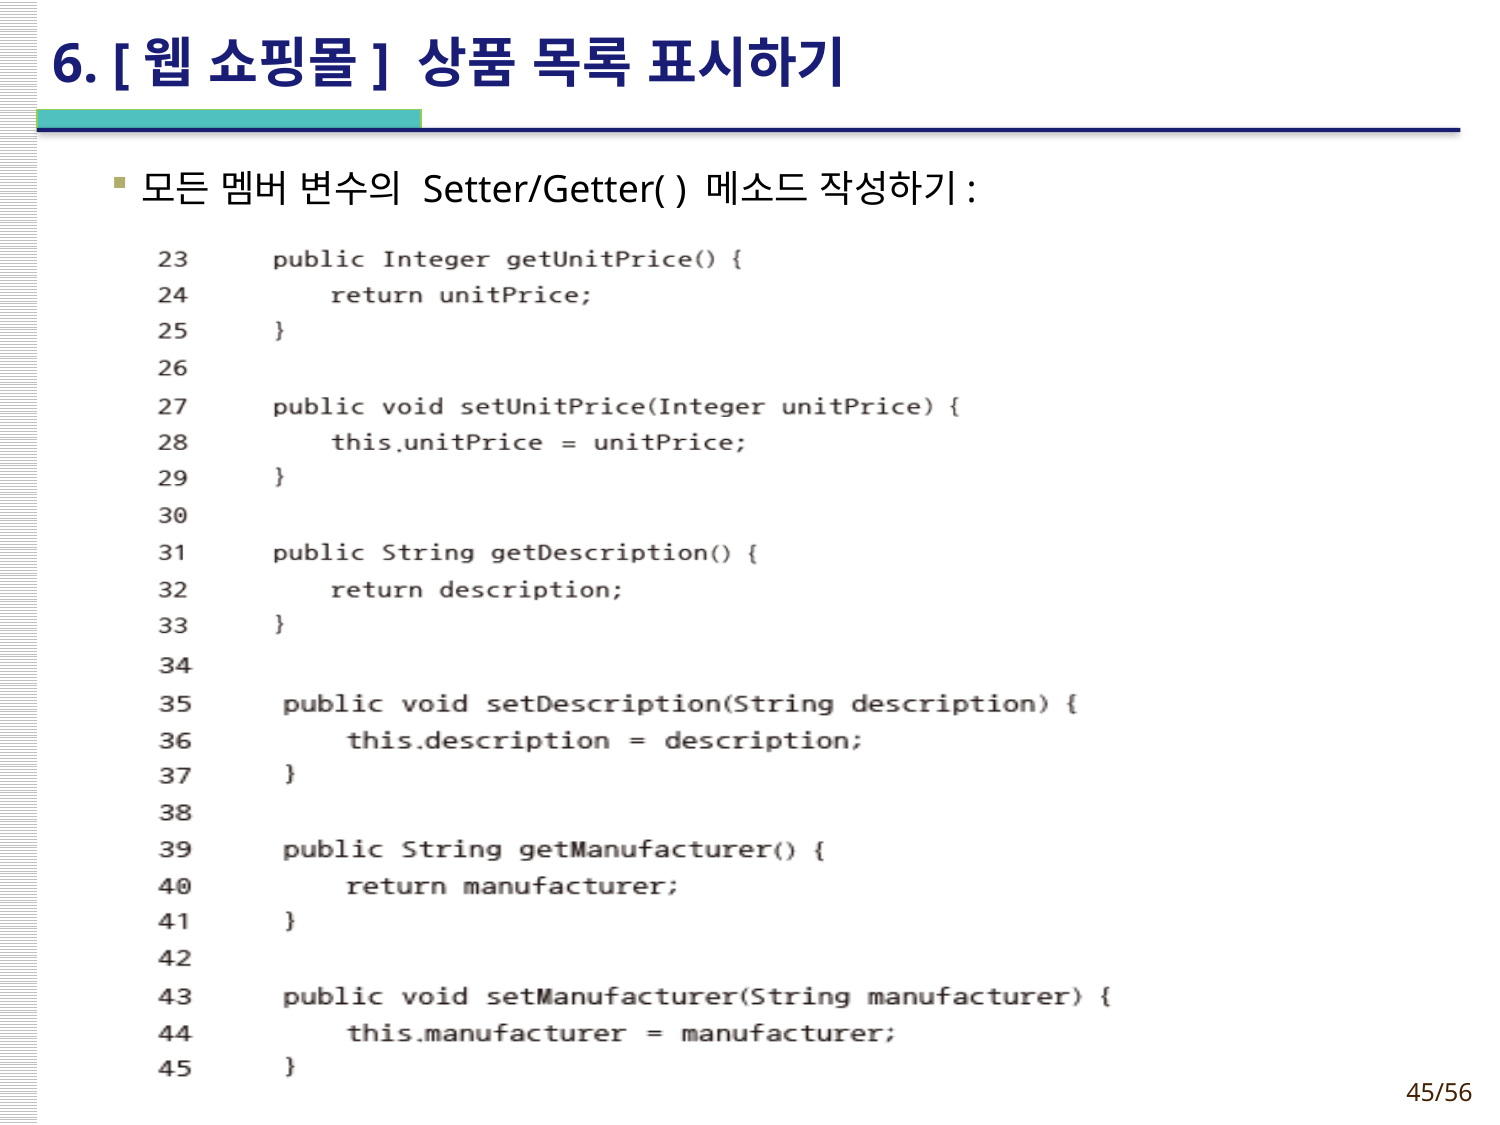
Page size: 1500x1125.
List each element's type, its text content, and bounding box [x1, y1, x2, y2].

title 6. [웹 쇼핑몰] 상품 목록 표시하기 [37, 13, 1278, 109]
list 모든 멤버 변수의 Setter/Getter( ) 메소드 작성하기: [37, 152, 1463, 1091]
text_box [109, 237, 1314, 1089]
